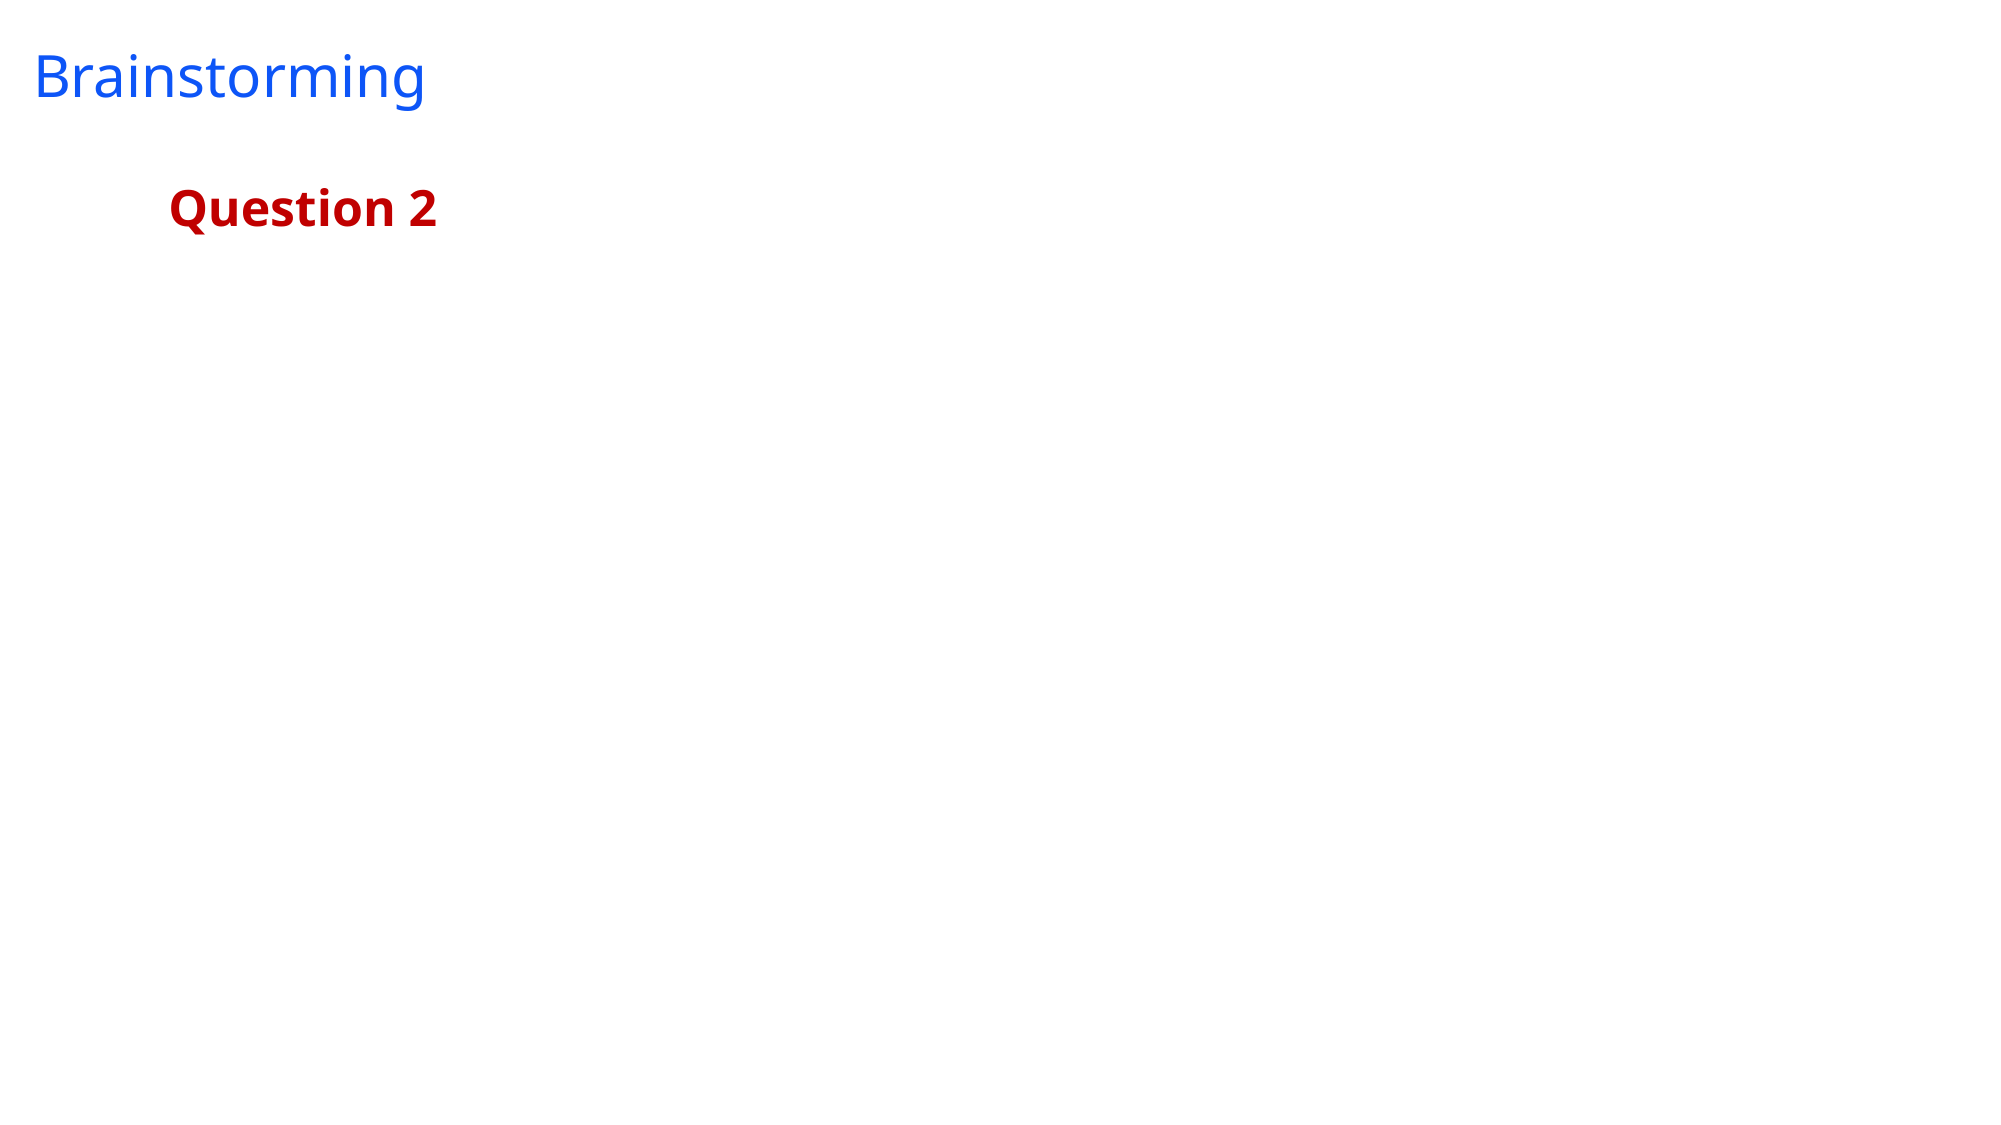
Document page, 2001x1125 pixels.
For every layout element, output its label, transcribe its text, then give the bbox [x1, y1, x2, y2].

title Brainstorming [18, 17, 1744, 141]
text_box Question 2 [153, 148, 1879, 272]
